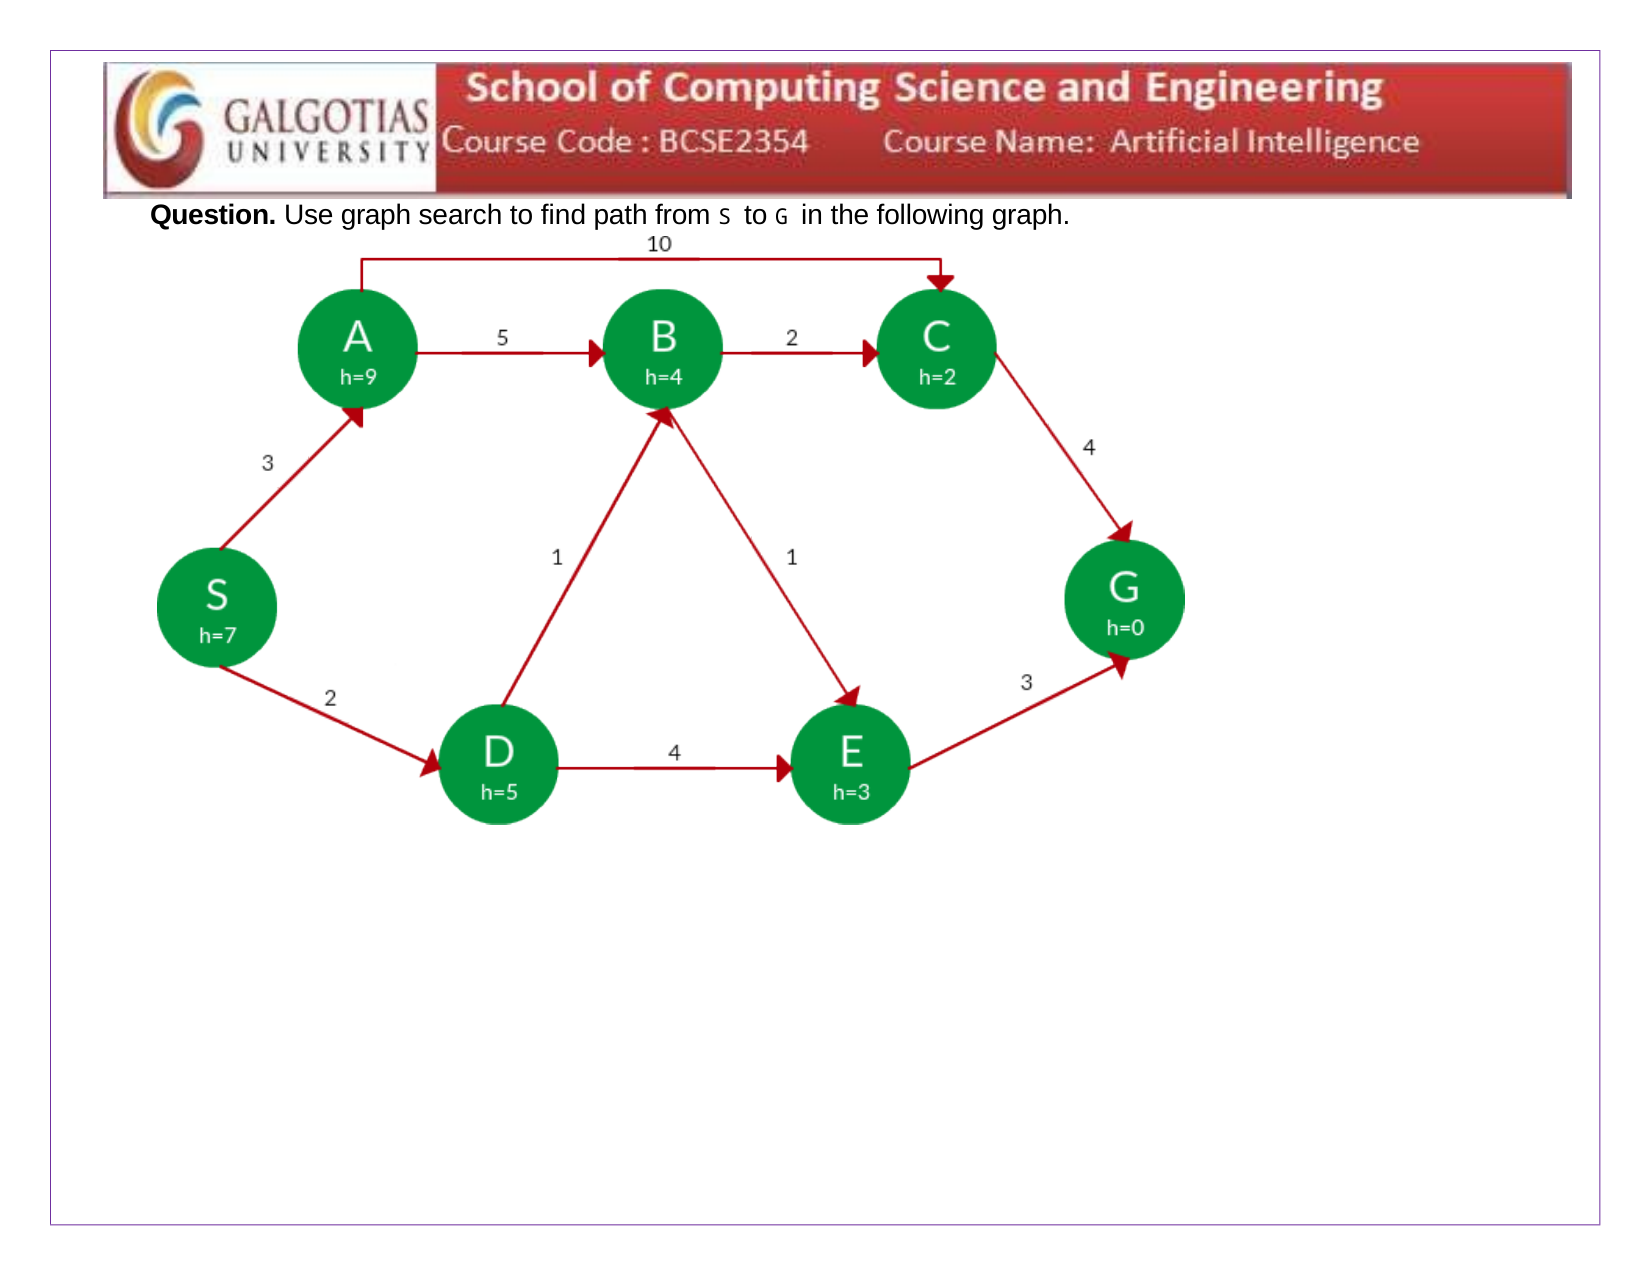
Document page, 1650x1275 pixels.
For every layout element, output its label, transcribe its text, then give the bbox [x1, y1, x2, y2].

picture [157, 236, 1185, 825]
text_box Question. Use graph search to find path from S to G in the following graph. [147, 193, 1075, 230]
picture [103, 62, 1572, 199]
